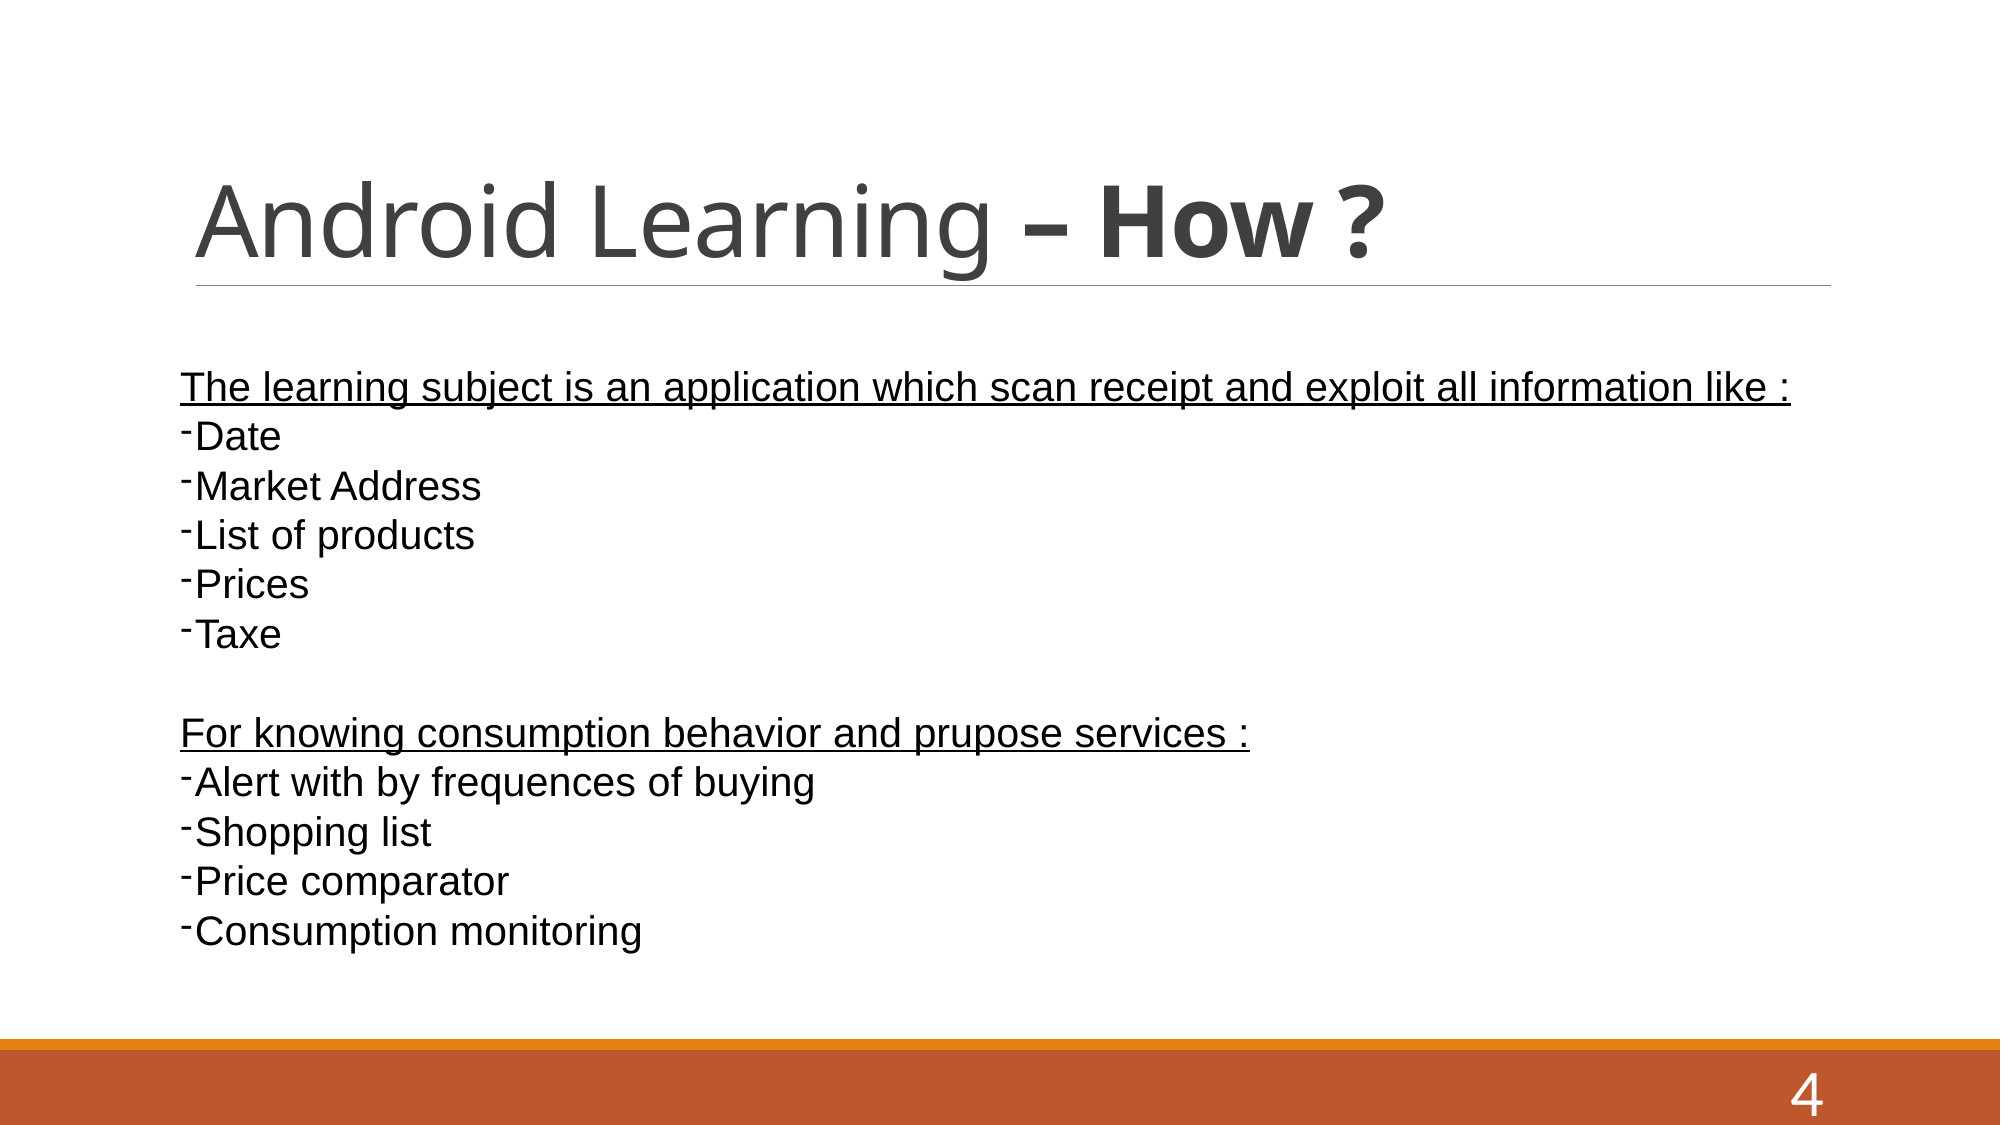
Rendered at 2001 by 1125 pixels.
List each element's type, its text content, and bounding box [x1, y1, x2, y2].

list The learning subject is an application which scan receipt and exploit all information like : Date Market Address List of products Prices Taxe For knowing consumption behavior and prupose services : Alert with by frequences of buying Shopping list Price comparator Consumption monitoring [180, 302, 1830, 963]
slide_number 4 [1624, 1059, 1840, 1120]
title Android Learning – How ? [180, 47, 1830, 285]
